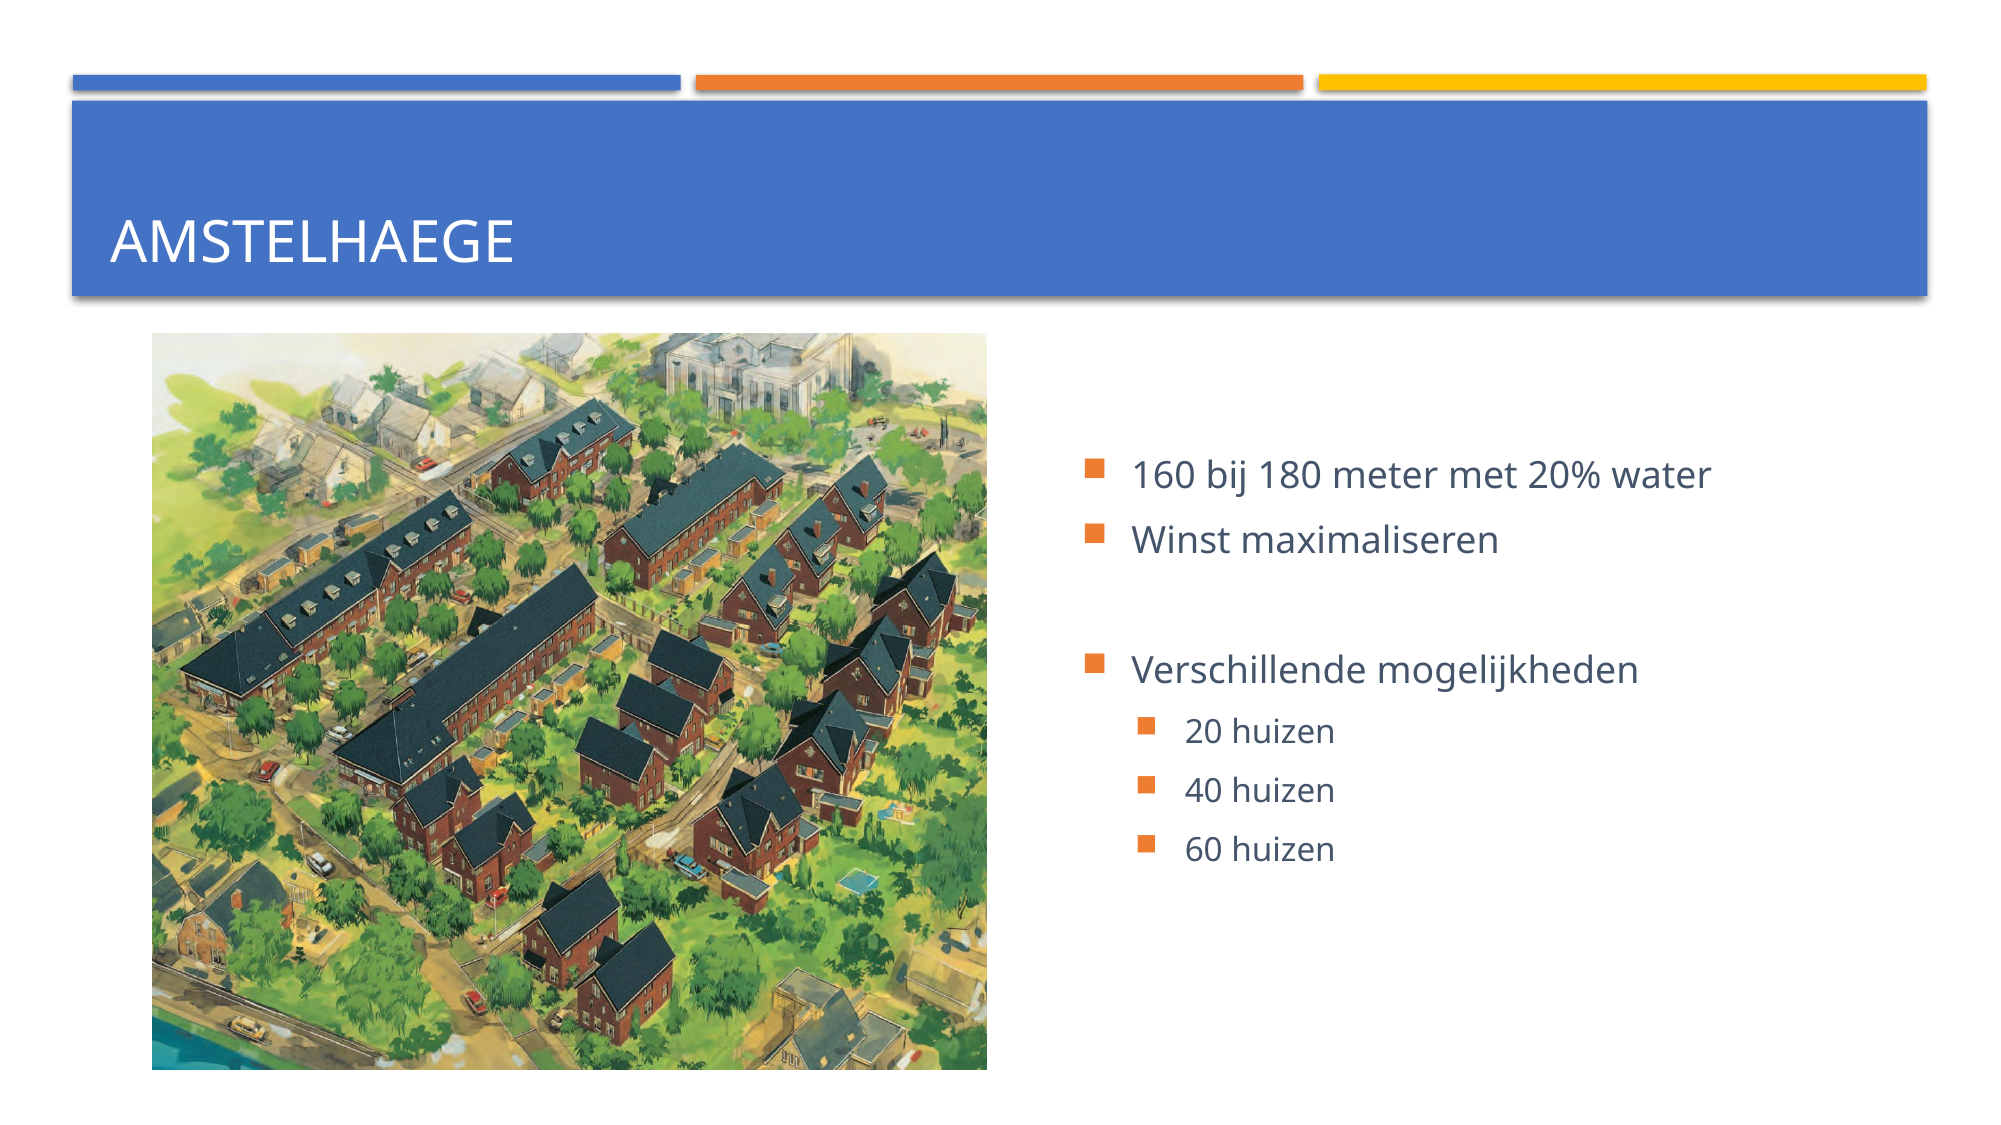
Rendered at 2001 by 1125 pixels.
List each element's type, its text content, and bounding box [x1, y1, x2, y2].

picture [152, 332, 988, 1070]
list 160 bij 180 meter met 20% water Winst maximaliseren Verschillende mogelijkheden 20 huizen 40 huizen 60 huizen [1066, 357, 1905, 962]
title amstelhaege [95, 115, 1905, 282]
